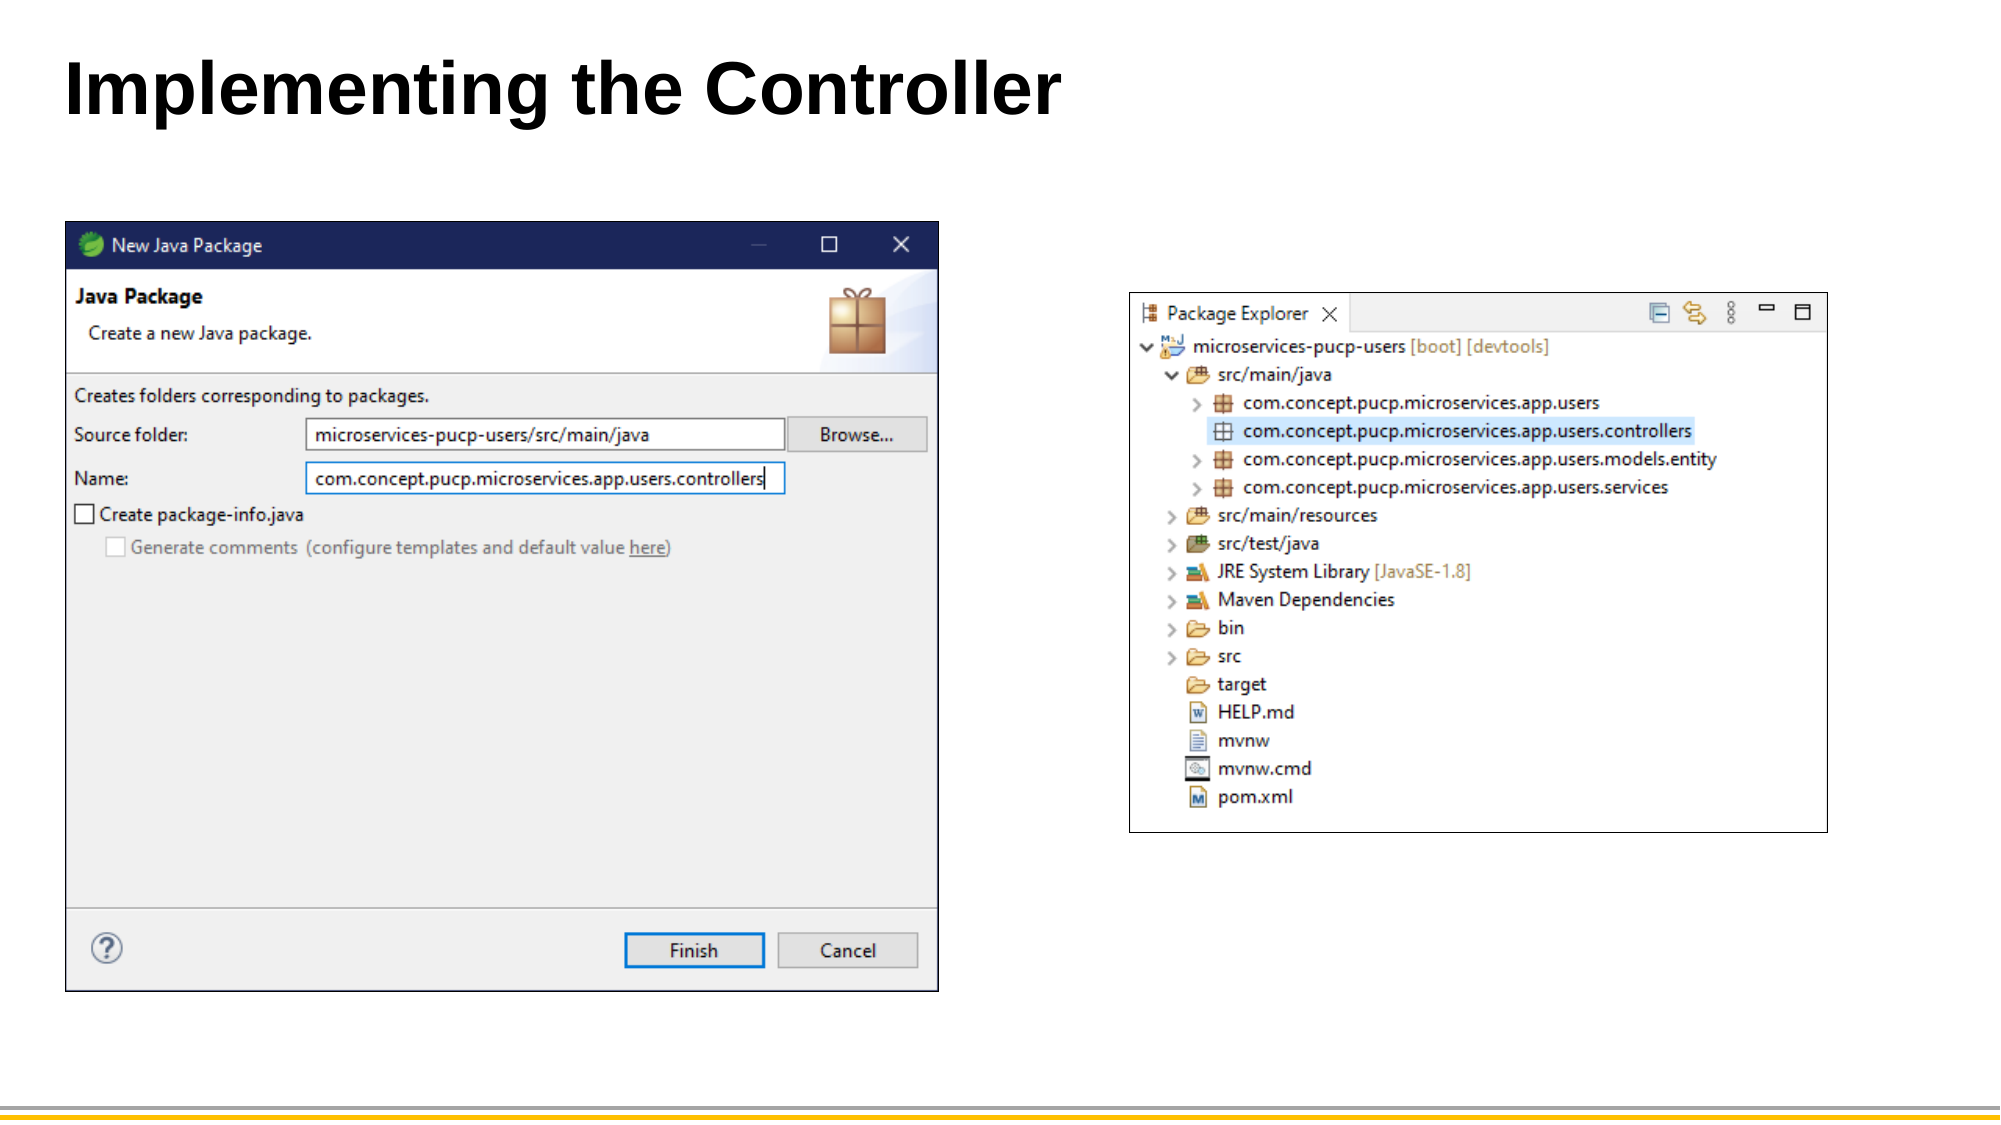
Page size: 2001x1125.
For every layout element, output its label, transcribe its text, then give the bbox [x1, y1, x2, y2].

text_box Implementing the Controller [49, 32, 1828, 138]
picture [64, 220, 939, 992]
picture [1129, 291, 1829, 834]
